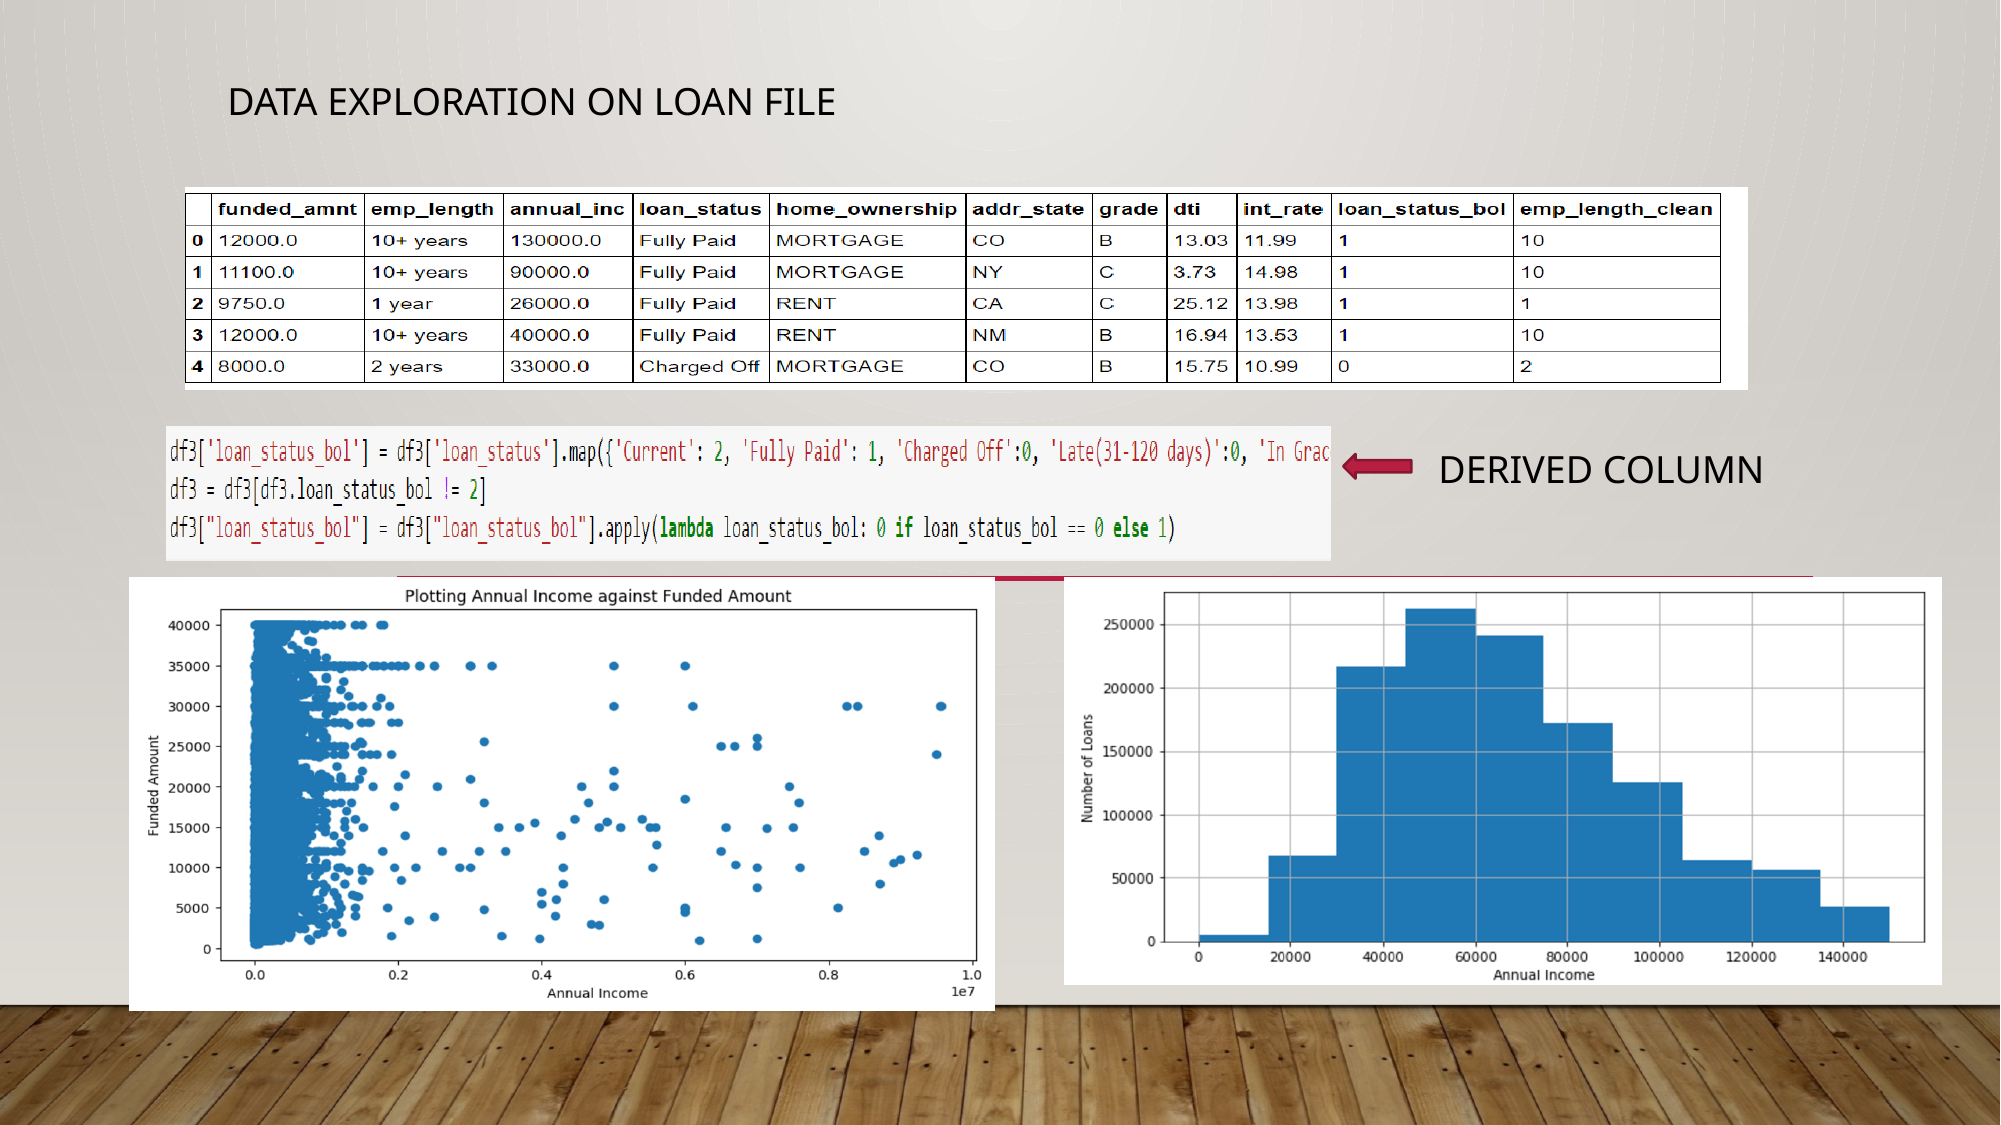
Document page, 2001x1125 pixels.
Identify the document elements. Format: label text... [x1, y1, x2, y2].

picture [1064, 577, 1942, 985]
picture [0, 577, 2000, 1125]
text_box [1342, 452, 1413, 480]
picture [165, 426, 1332, 561]
subtitle DATA EXPLORATION ON LOAN FILE [212, 54, 1630, 187]
text_box DERIVED COLUMN [1423, 438, 1880, 499]
picture [185, 187, 1748, 390]
